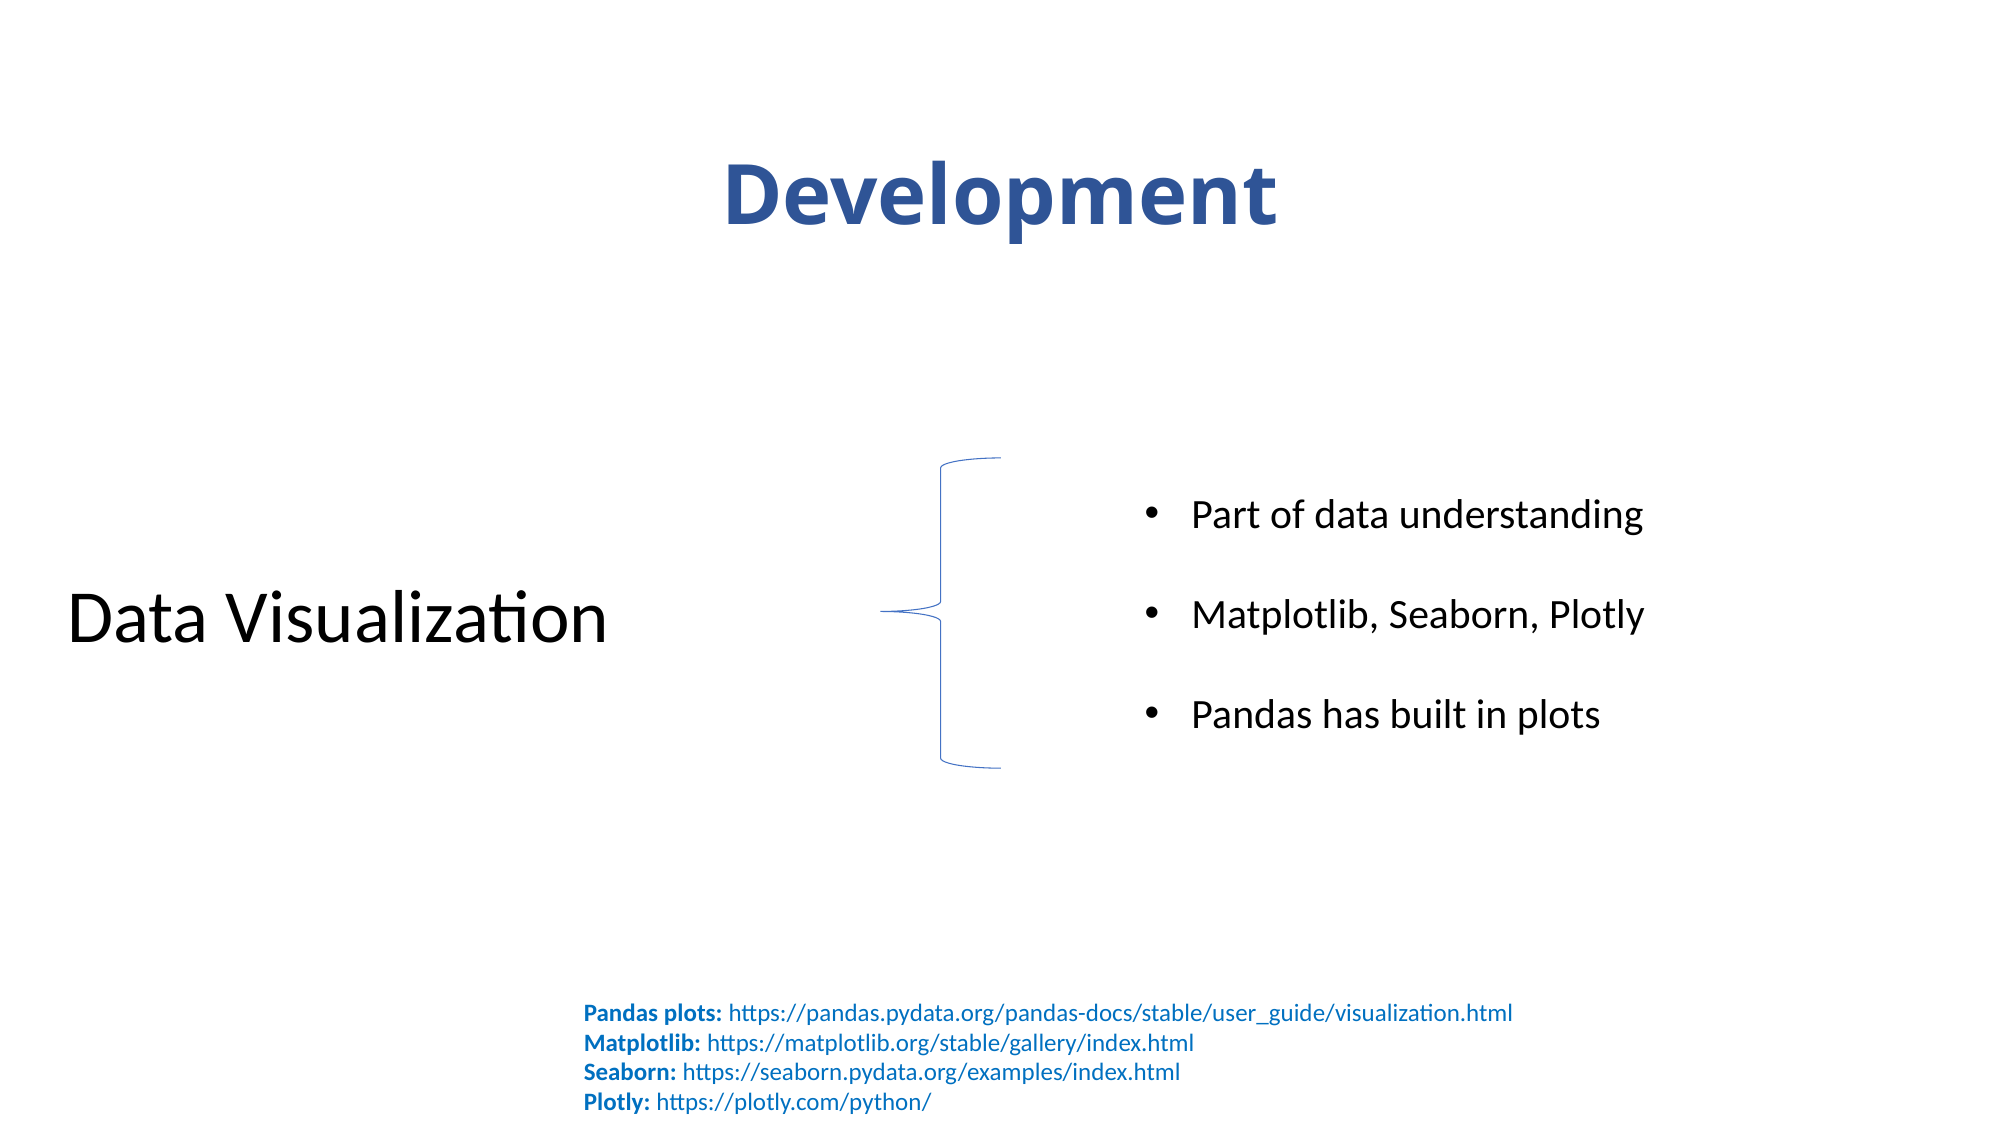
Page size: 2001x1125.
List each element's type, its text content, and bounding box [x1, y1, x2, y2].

title Development [137, 88, 1863, 307]
text_box Pandas plots: https://pandas.pydata.org/pandas-docs/stable/user_guide/visualization.html Matplotlib: https://matplotlib.org/stable/gallery/index.html Seaborn: https://seaborn.pydata.org/examples/index.html Plotly: https://plotly.com/python/ [569, 988, 1849, 1124]
text_box Data Visualization [52, 560, 752, 665]
text_box [880, 457, 1001, 769]
text_box Part of data understanding Matplotlib, Seaborn, Plotly Pandas has built in plots [1129, 479, 1681, 745]
